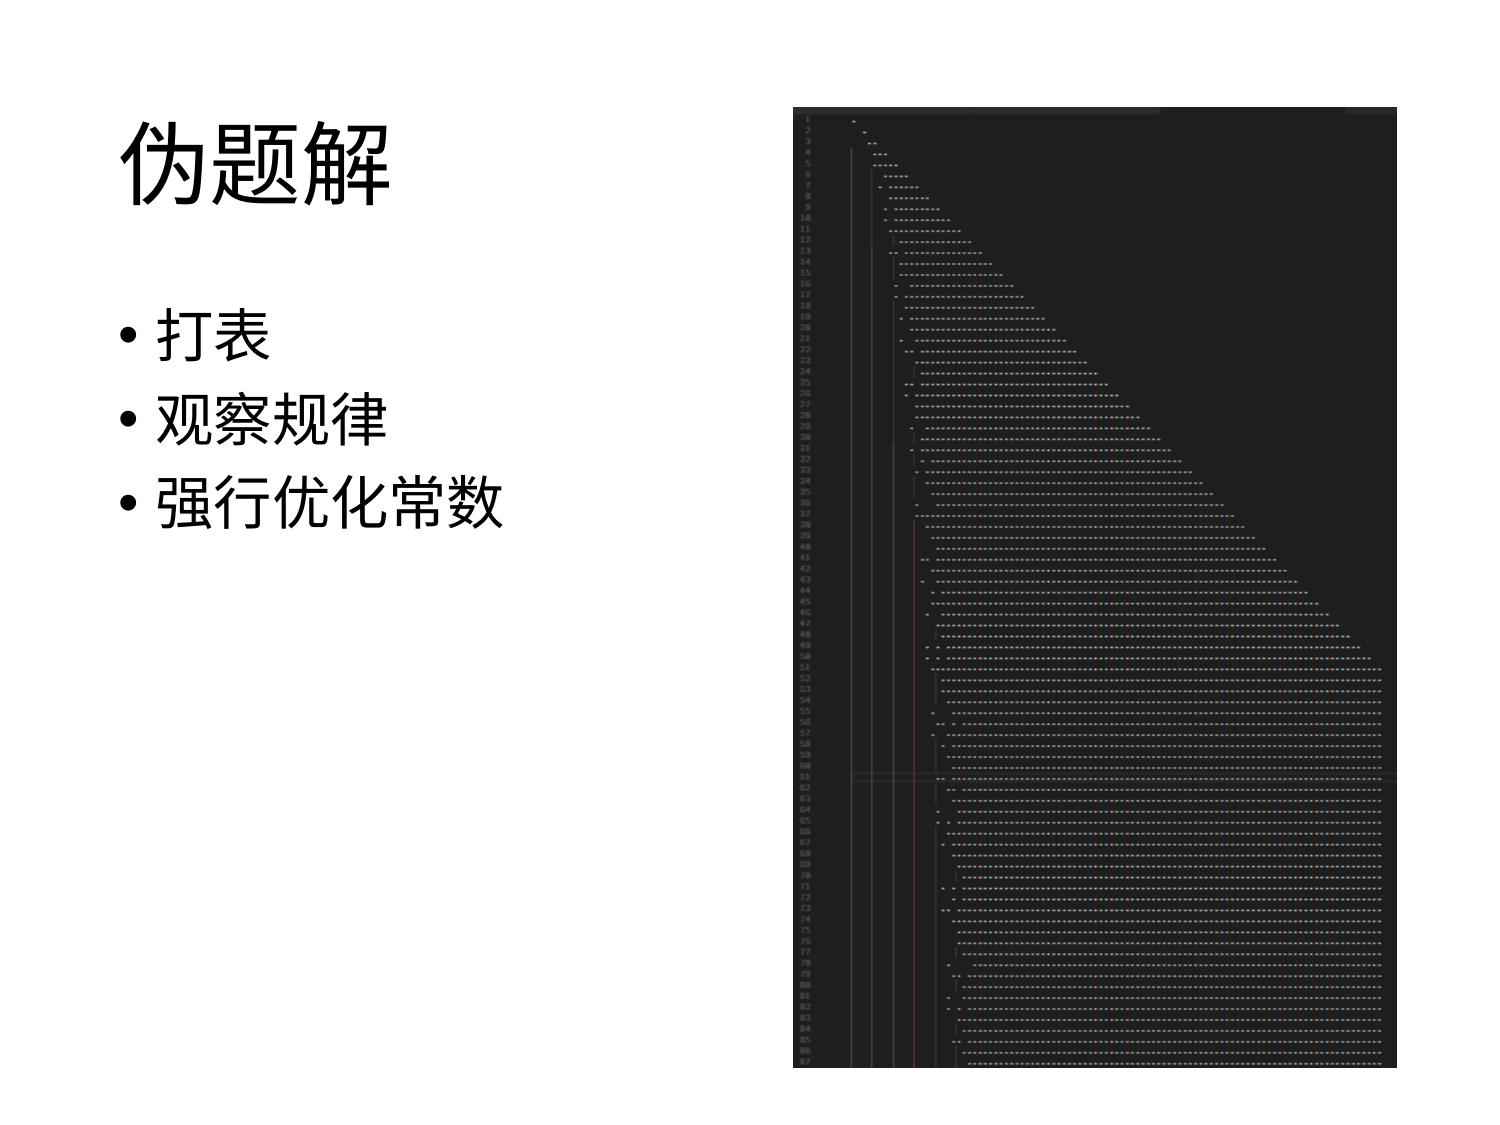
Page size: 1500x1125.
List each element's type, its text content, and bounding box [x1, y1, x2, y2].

picture [793, 107, 1397, 1068]
title 伪题解 [103, 59, 1397, 278]
list 打表 观察规律 强行优化常数 [103, 299, 793, 1014]
